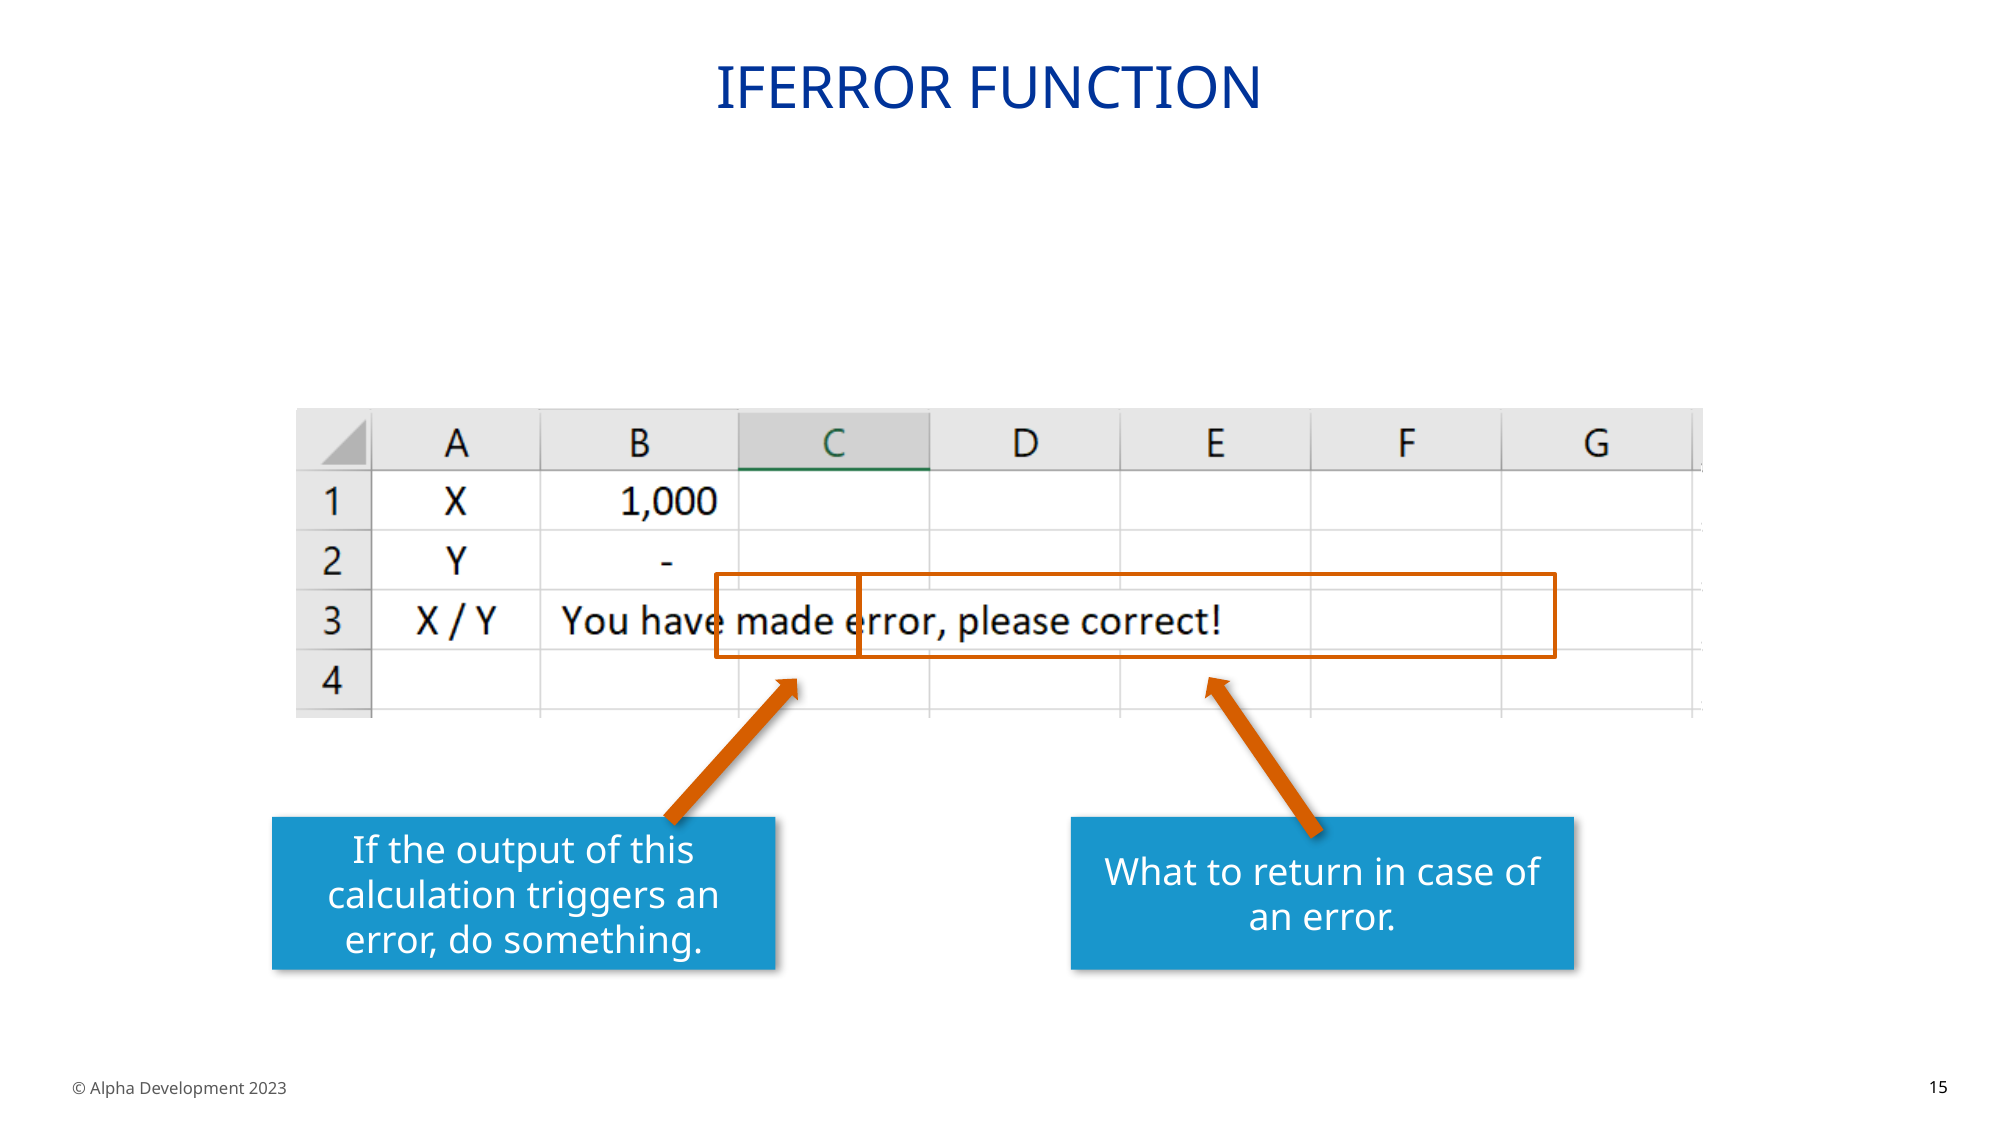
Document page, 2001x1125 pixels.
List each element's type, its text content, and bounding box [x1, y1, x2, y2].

text_box What to return in case of an error. [1069, 815, 1576, 972]
text_box [661, 727, 767, 828]
text_box [1231, 727, 1326, 841]
picture [295, 408, 1703, 718]
title IFERROR FUNCTION [82, 42, 1898, 138]
text_box If the output of this calculation triggers an error, do something. [270, 815, 778, 972]
